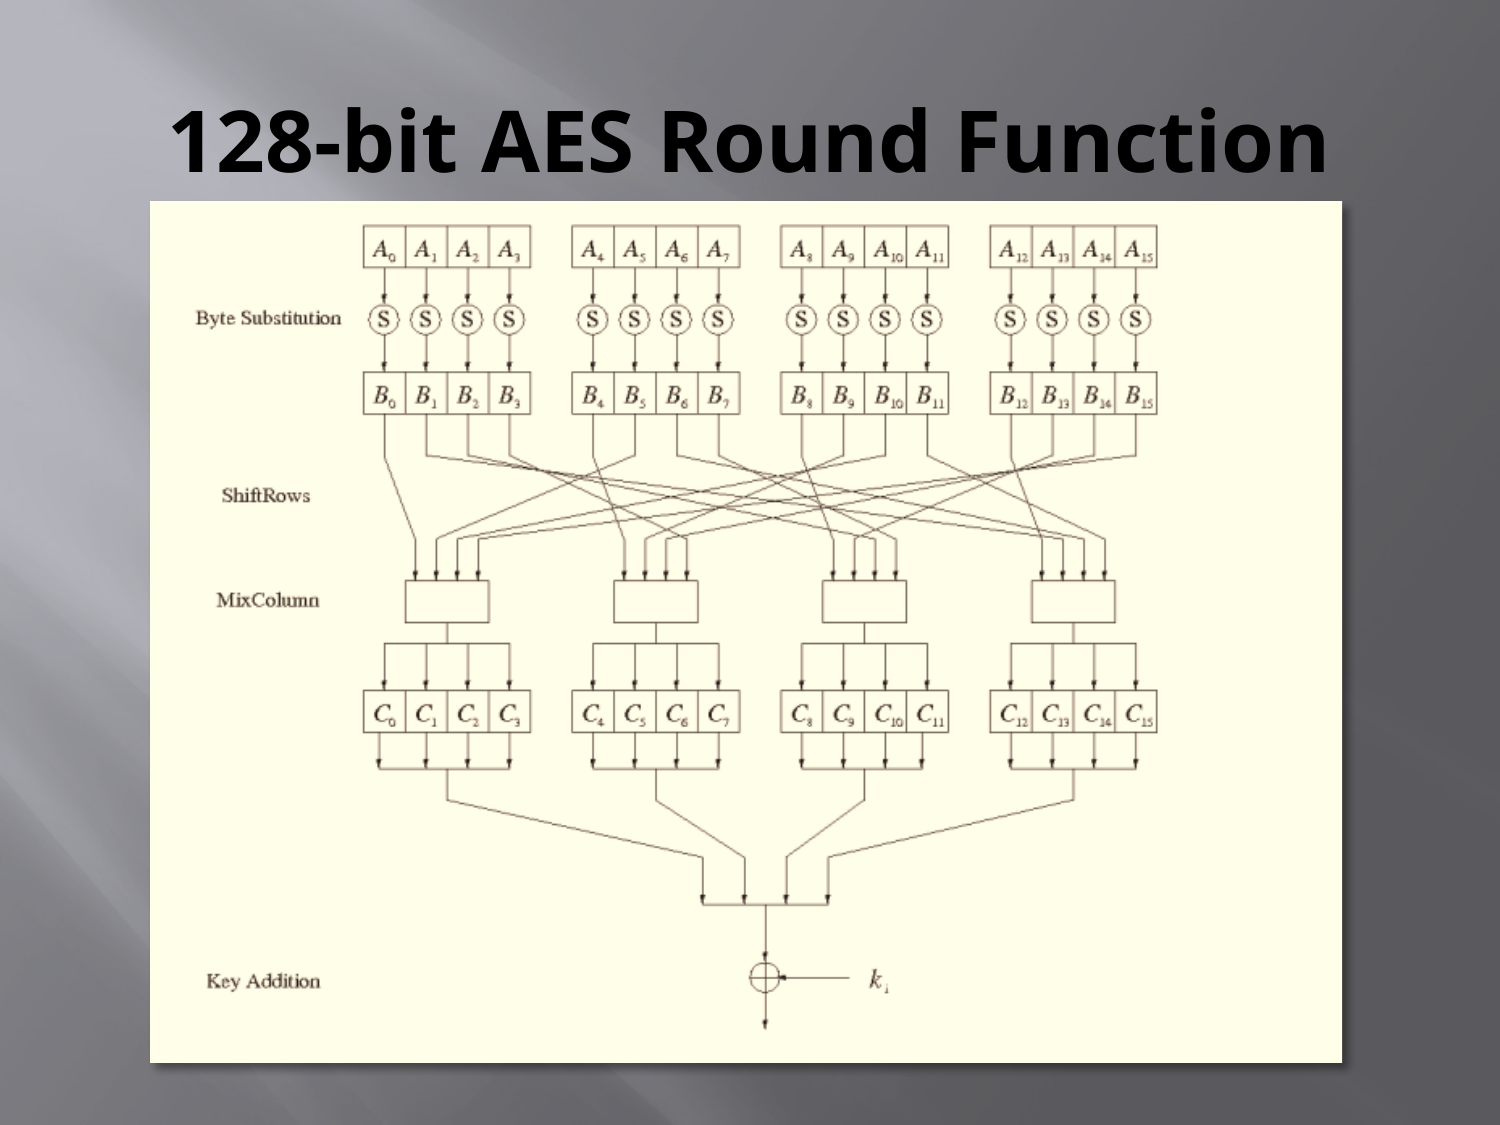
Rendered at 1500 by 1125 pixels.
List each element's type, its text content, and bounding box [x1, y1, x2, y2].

title 128-bit AES Round Function [75, 45, 1425, 233]
picture [149, 201, 1343, 1063]
